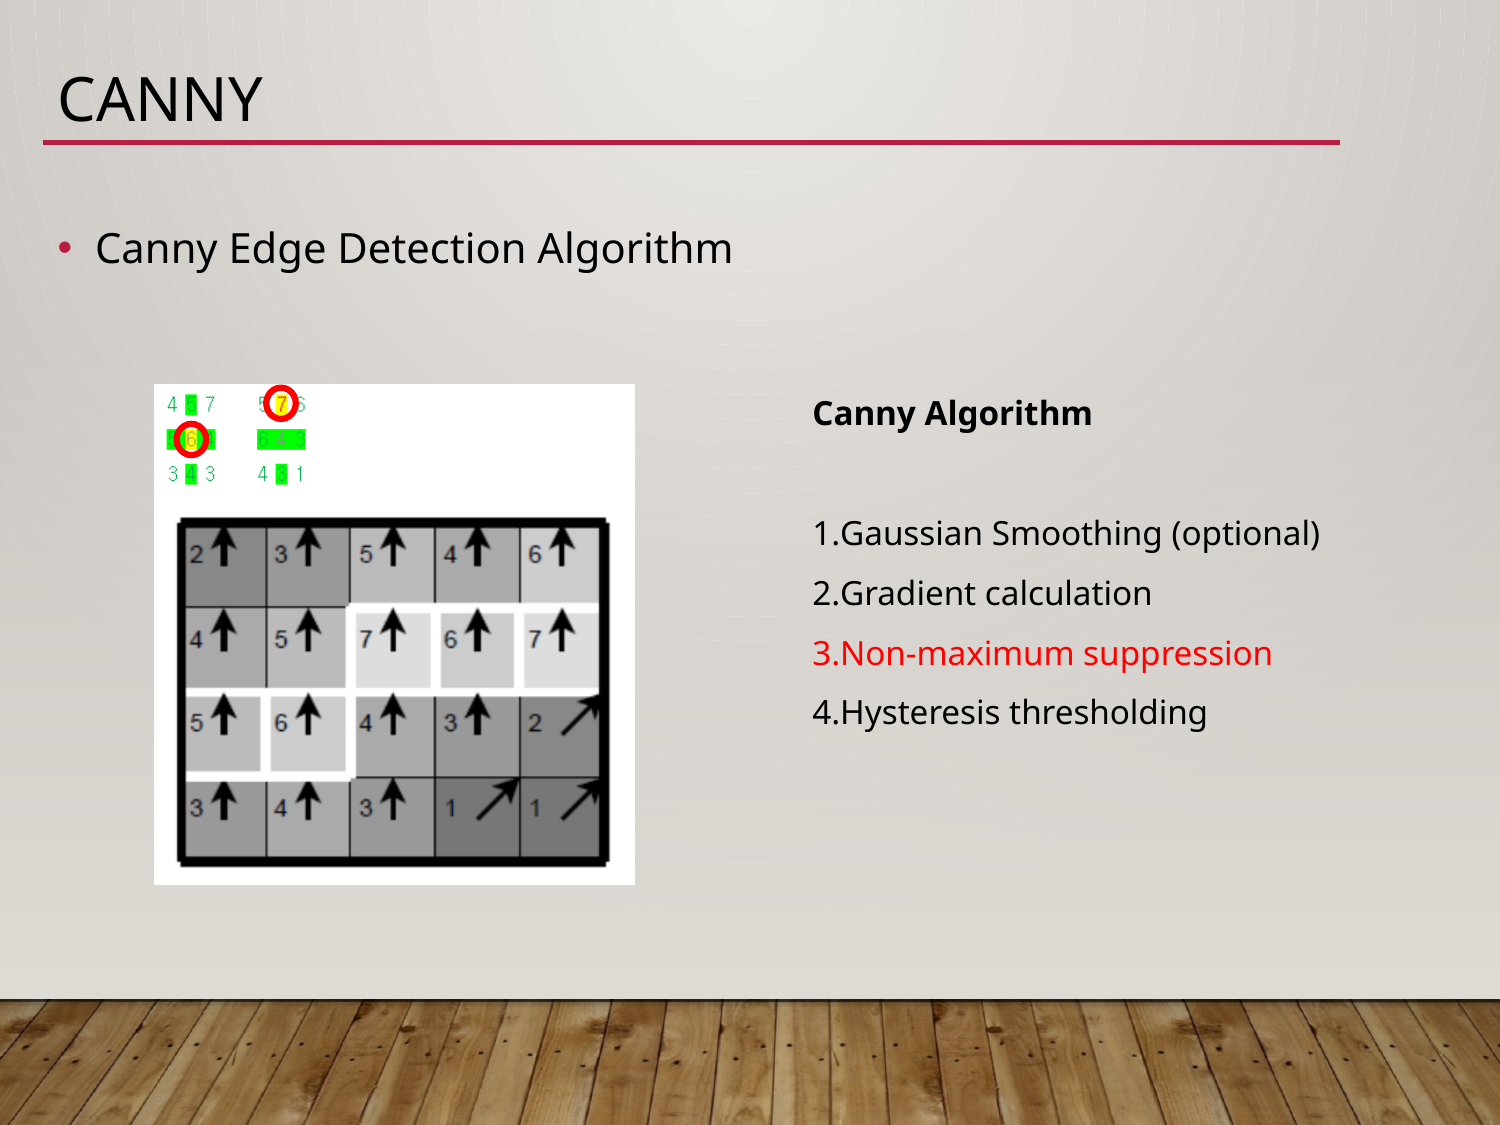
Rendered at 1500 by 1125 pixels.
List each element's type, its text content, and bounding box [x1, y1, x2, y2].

title Canny [42, 60, 1341, 143]
picture [0, 999, 1500, 1125]
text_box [154, 384, 635, 886]
text_box Canny Algorithm Gaussian Smoothing (optional) Gradient calculation Non-maximum suppression Hysteresis thresholding [797, 364, 1363, 739]
list Canny Edge Detection Algorithm [42, 204, 1460, 897]
